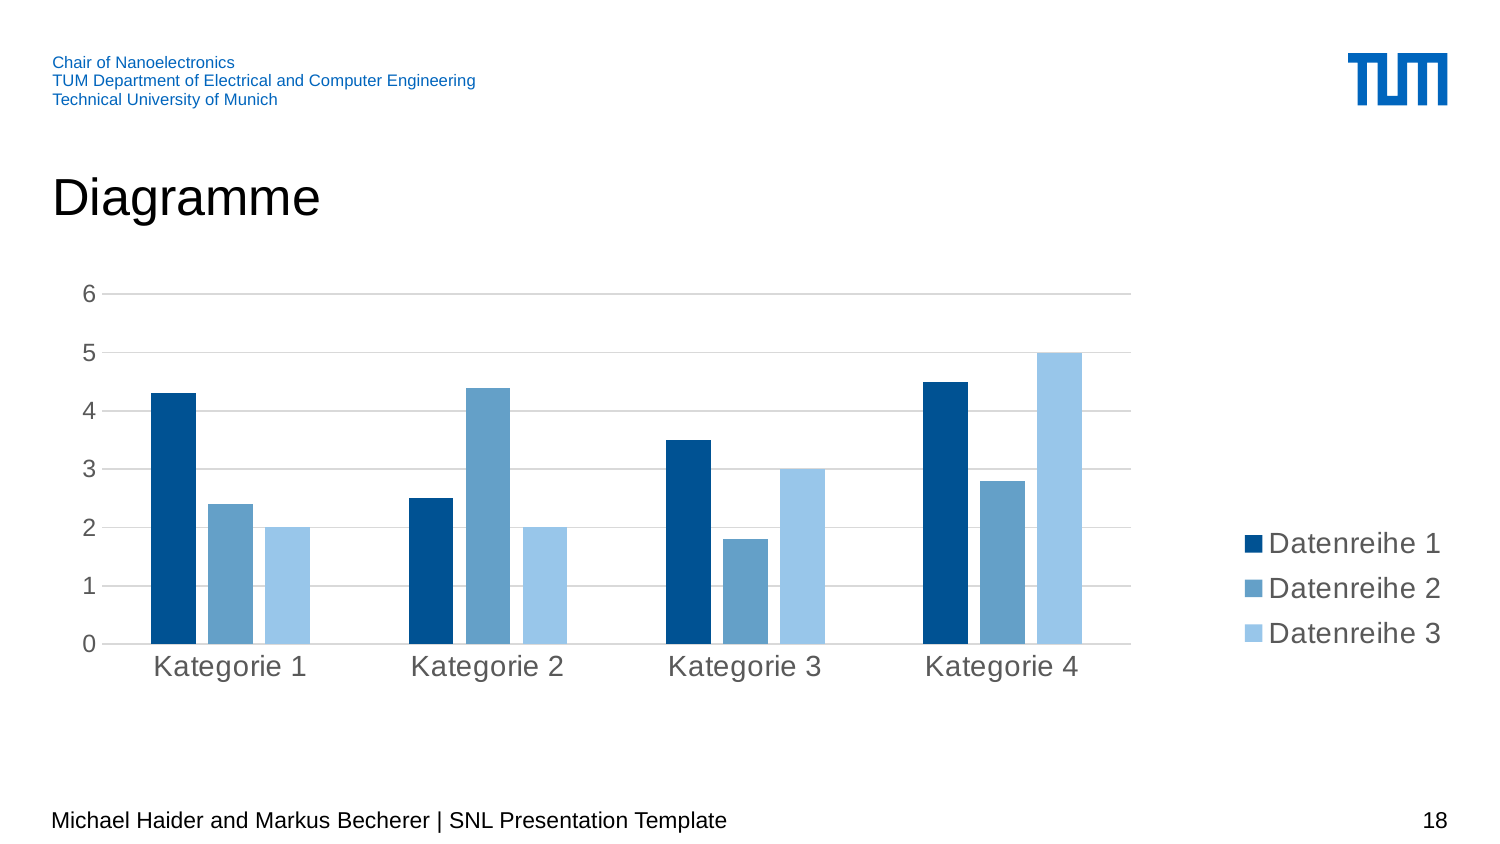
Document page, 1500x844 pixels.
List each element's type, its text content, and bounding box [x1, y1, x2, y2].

title Diagramme [52, 159, 1449, 227]
slide_number 18 [1112, 796, 1448, 842]
chart [51, 269, 1480, 763]
footer Michael Haider and Markus Becherer | SNL Presentation Template [51, 796, 1112, 842]
